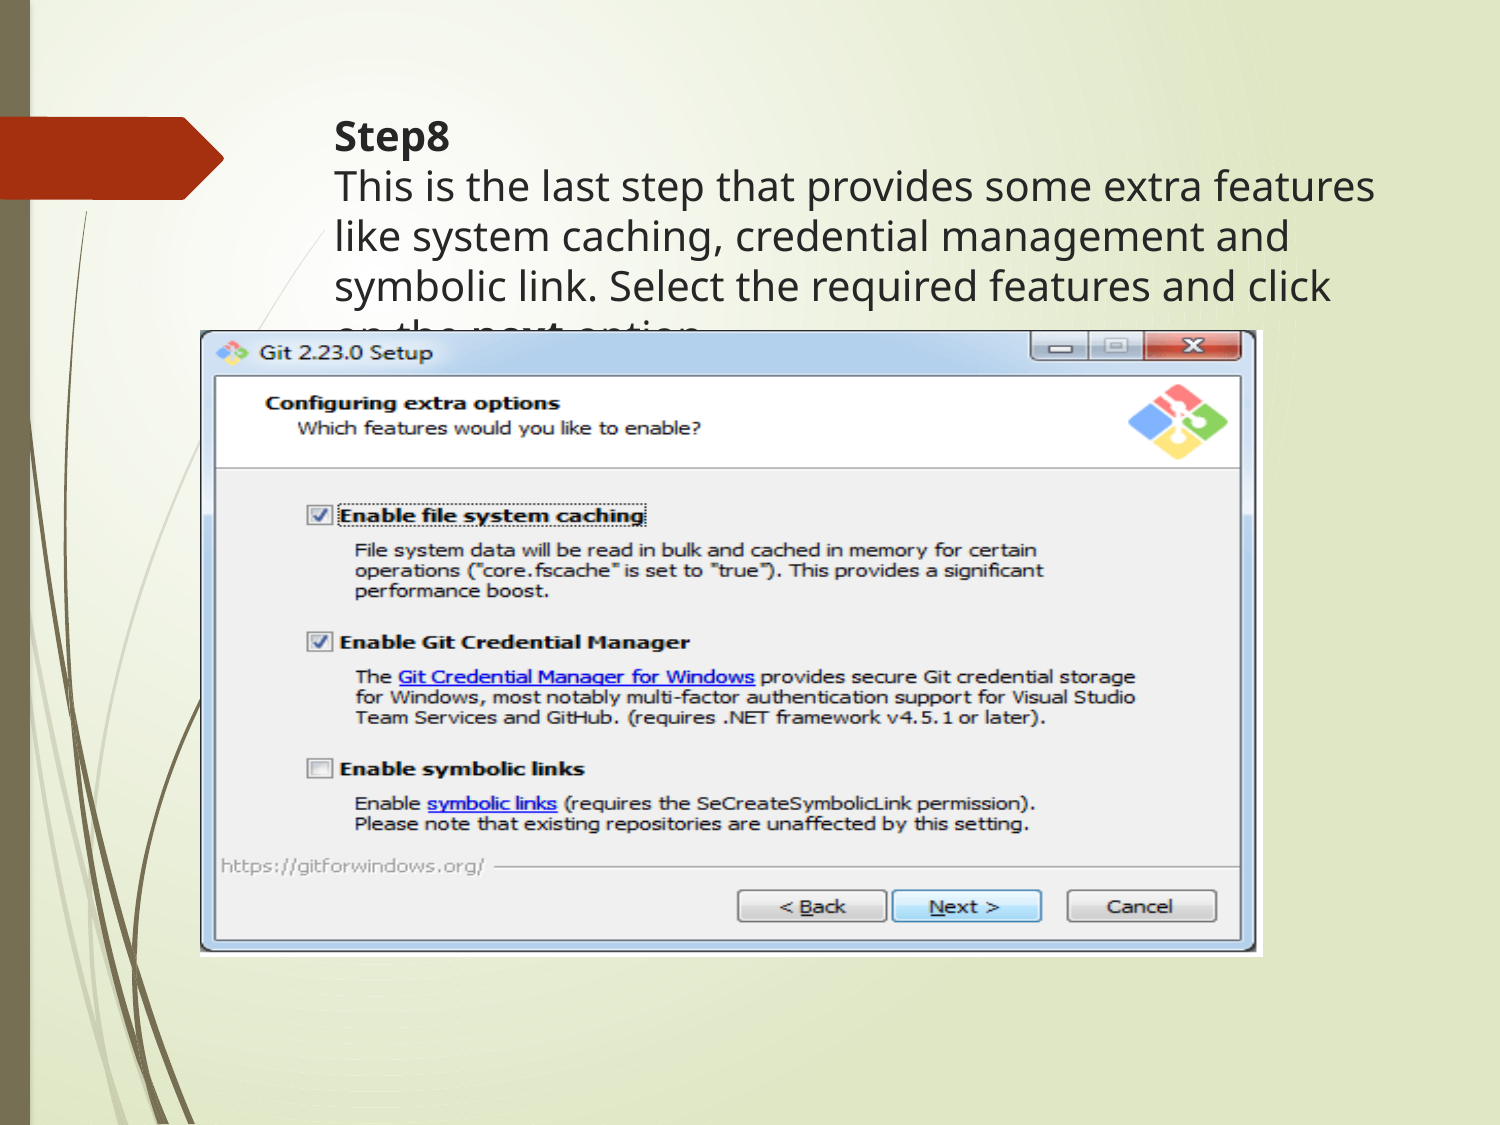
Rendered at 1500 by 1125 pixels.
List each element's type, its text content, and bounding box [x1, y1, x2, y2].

title Step8 This is the last step that provides some extra features like system caching, credential management and symbolic link. Select the required features and click on the next option. [319, 102, 1400, 313]
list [199, 330, 1263, 958]
